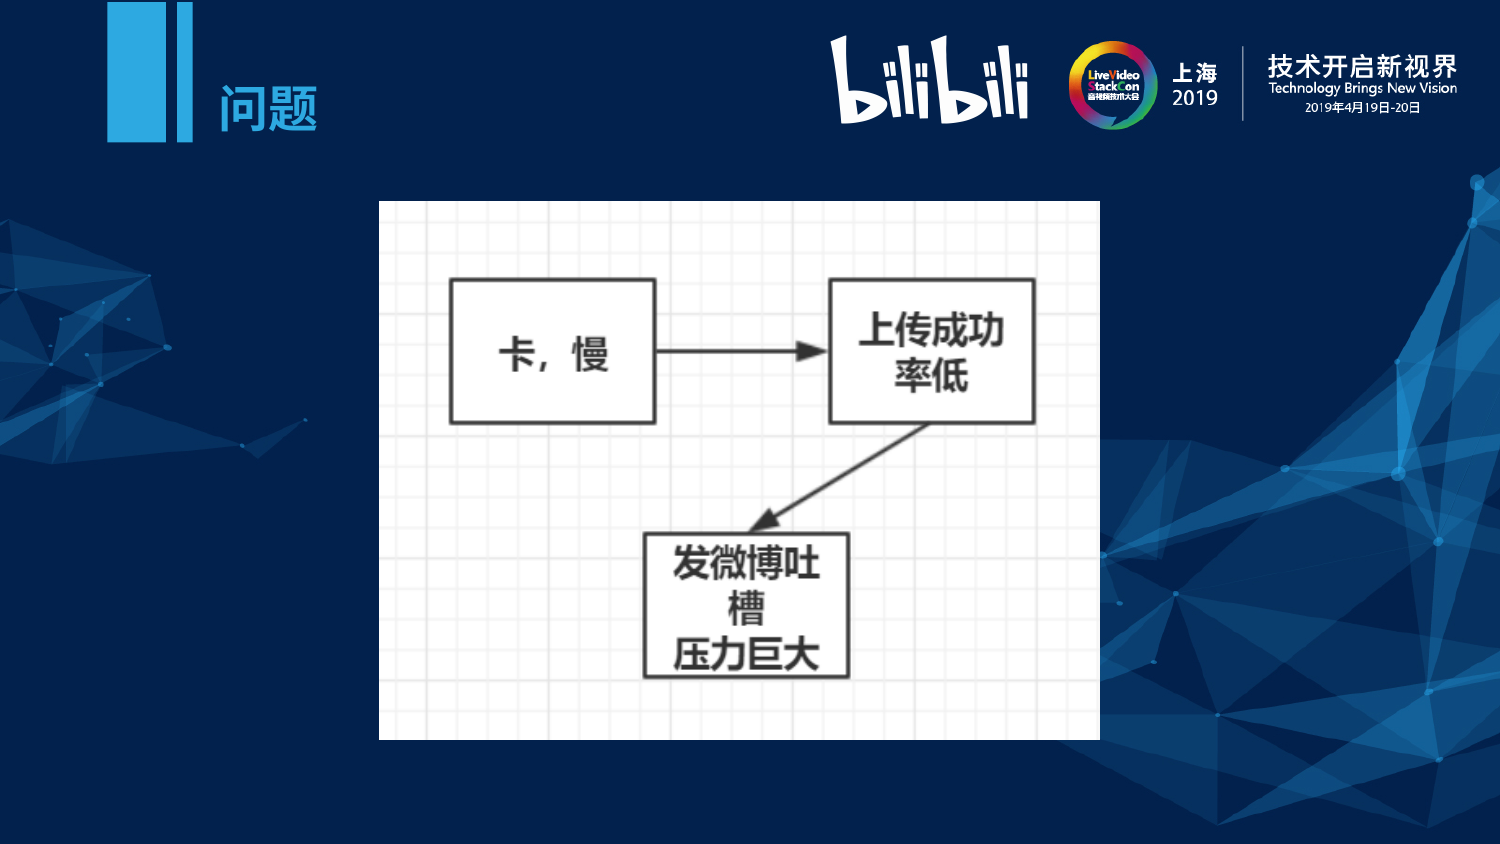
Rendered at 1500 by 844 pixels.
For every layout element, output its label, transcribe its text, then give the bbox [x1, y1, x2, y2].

text_box [177, 2, 193, 143]
text_box 问题 [203, 70, 1001, 146]
text_box [107, 2, 166, 143]
picture [0, 0, 1500, 844]
